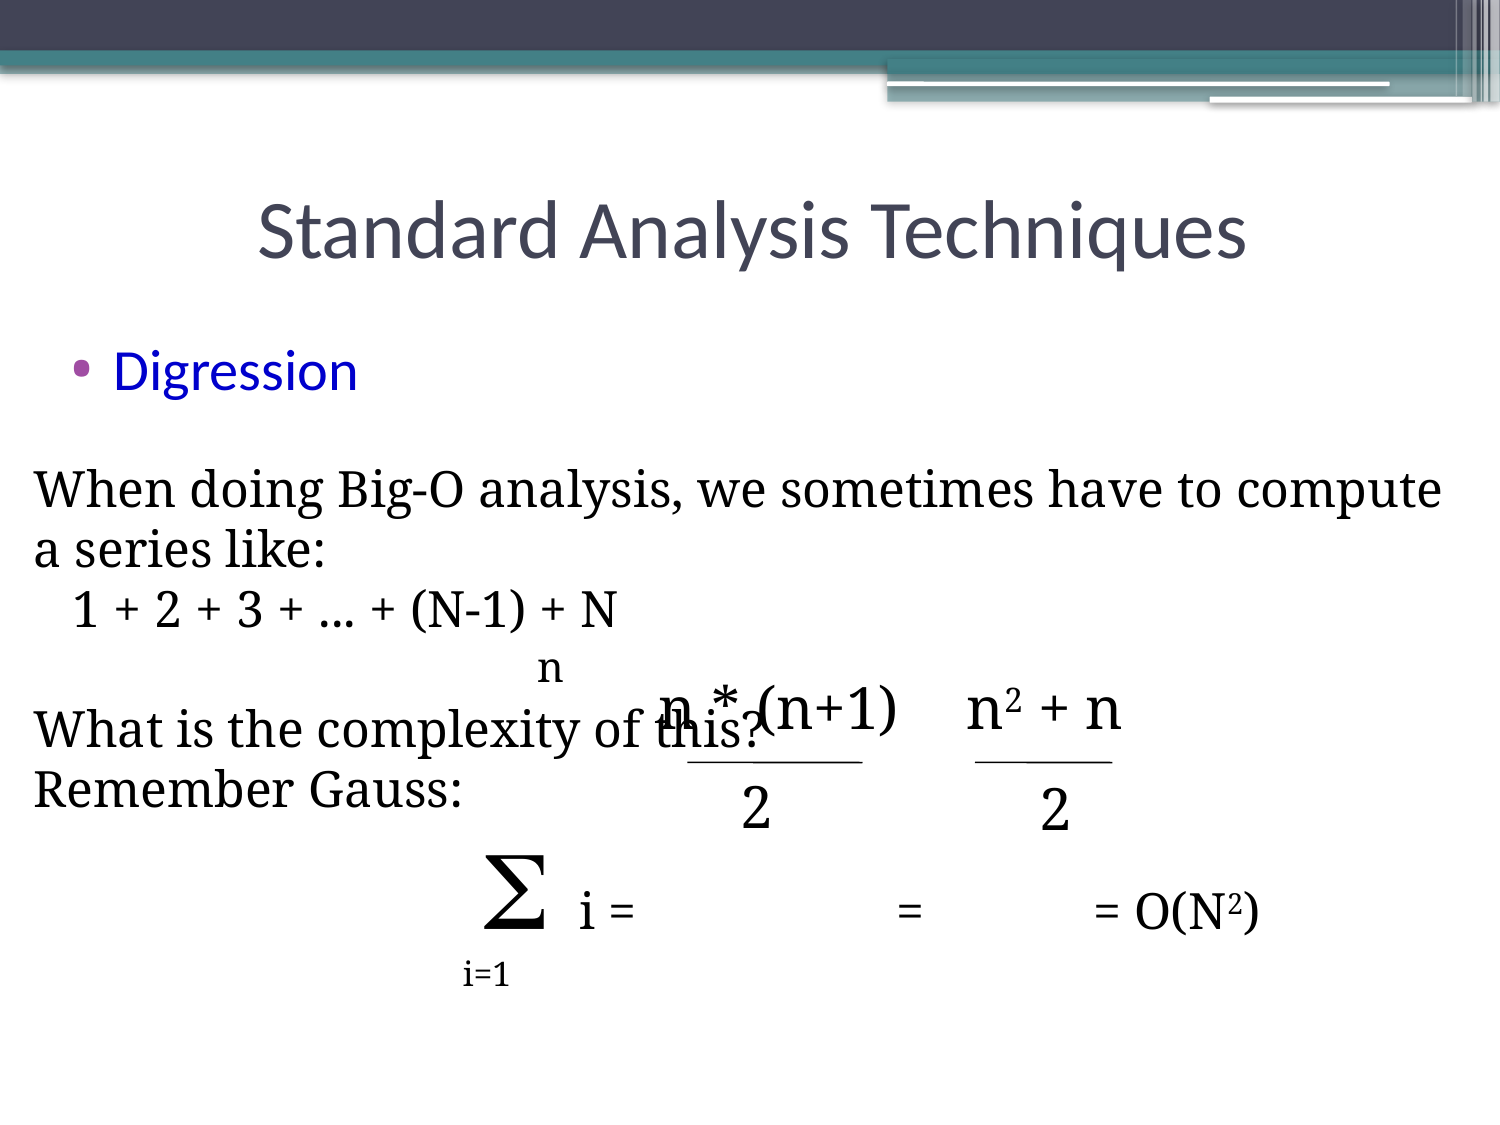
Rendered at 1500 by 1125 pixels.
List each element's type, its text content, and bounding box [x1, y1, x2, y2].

text_box 2 [725, 762, 788, 848]
text_box n * (n+1) [644, 664, 914, 749]
text_box When doing Big-O analysis, we sometimes have to compute a series like: 1 + 2 + 3 + ... + (N-1) + N What is the complexity of this? Remember Gauss: S i = = = O(N2) i=1 [19, 449, 1459, 1035]
title Standard Analysis Techniques [77, 137, 1428, 313]
list Digression [38, 324, 1439, 449]
text_box n [522, 633, 579, 698]
text_box n2 + n [951, 664, 1139, 749]
text_box 2 [1024, 764, 1087, 849]
